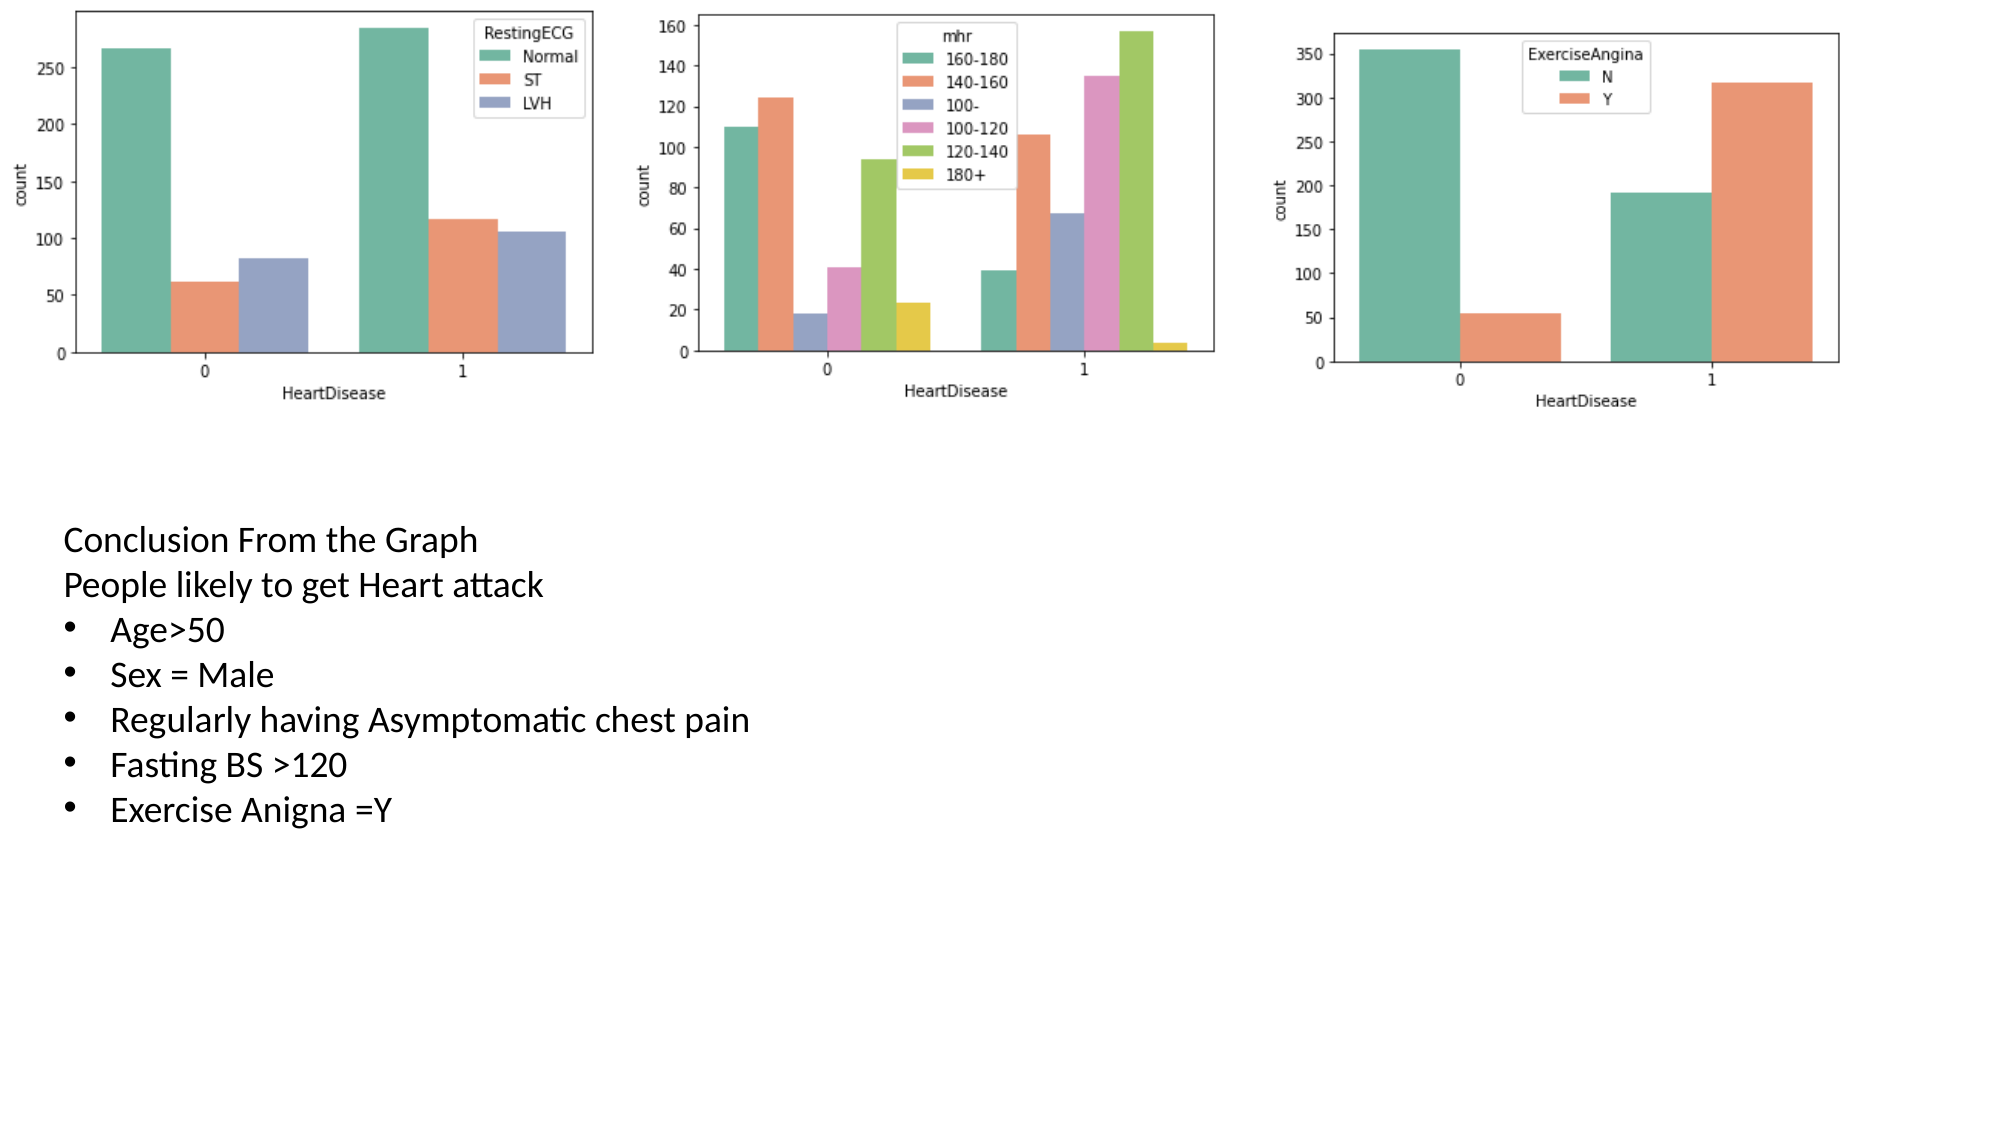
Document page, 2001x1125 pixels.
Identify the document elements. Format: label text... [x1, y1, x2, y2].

picture [0, 0, 1855, 416]
text_box Conclusion From the Graph People likely to get Heart attack Age>50 Sex = Male Regularly having Asymptomatic chest pain Fasting BS >120 Exercise Anigna =Y [48, 507, 1929, 1017]
